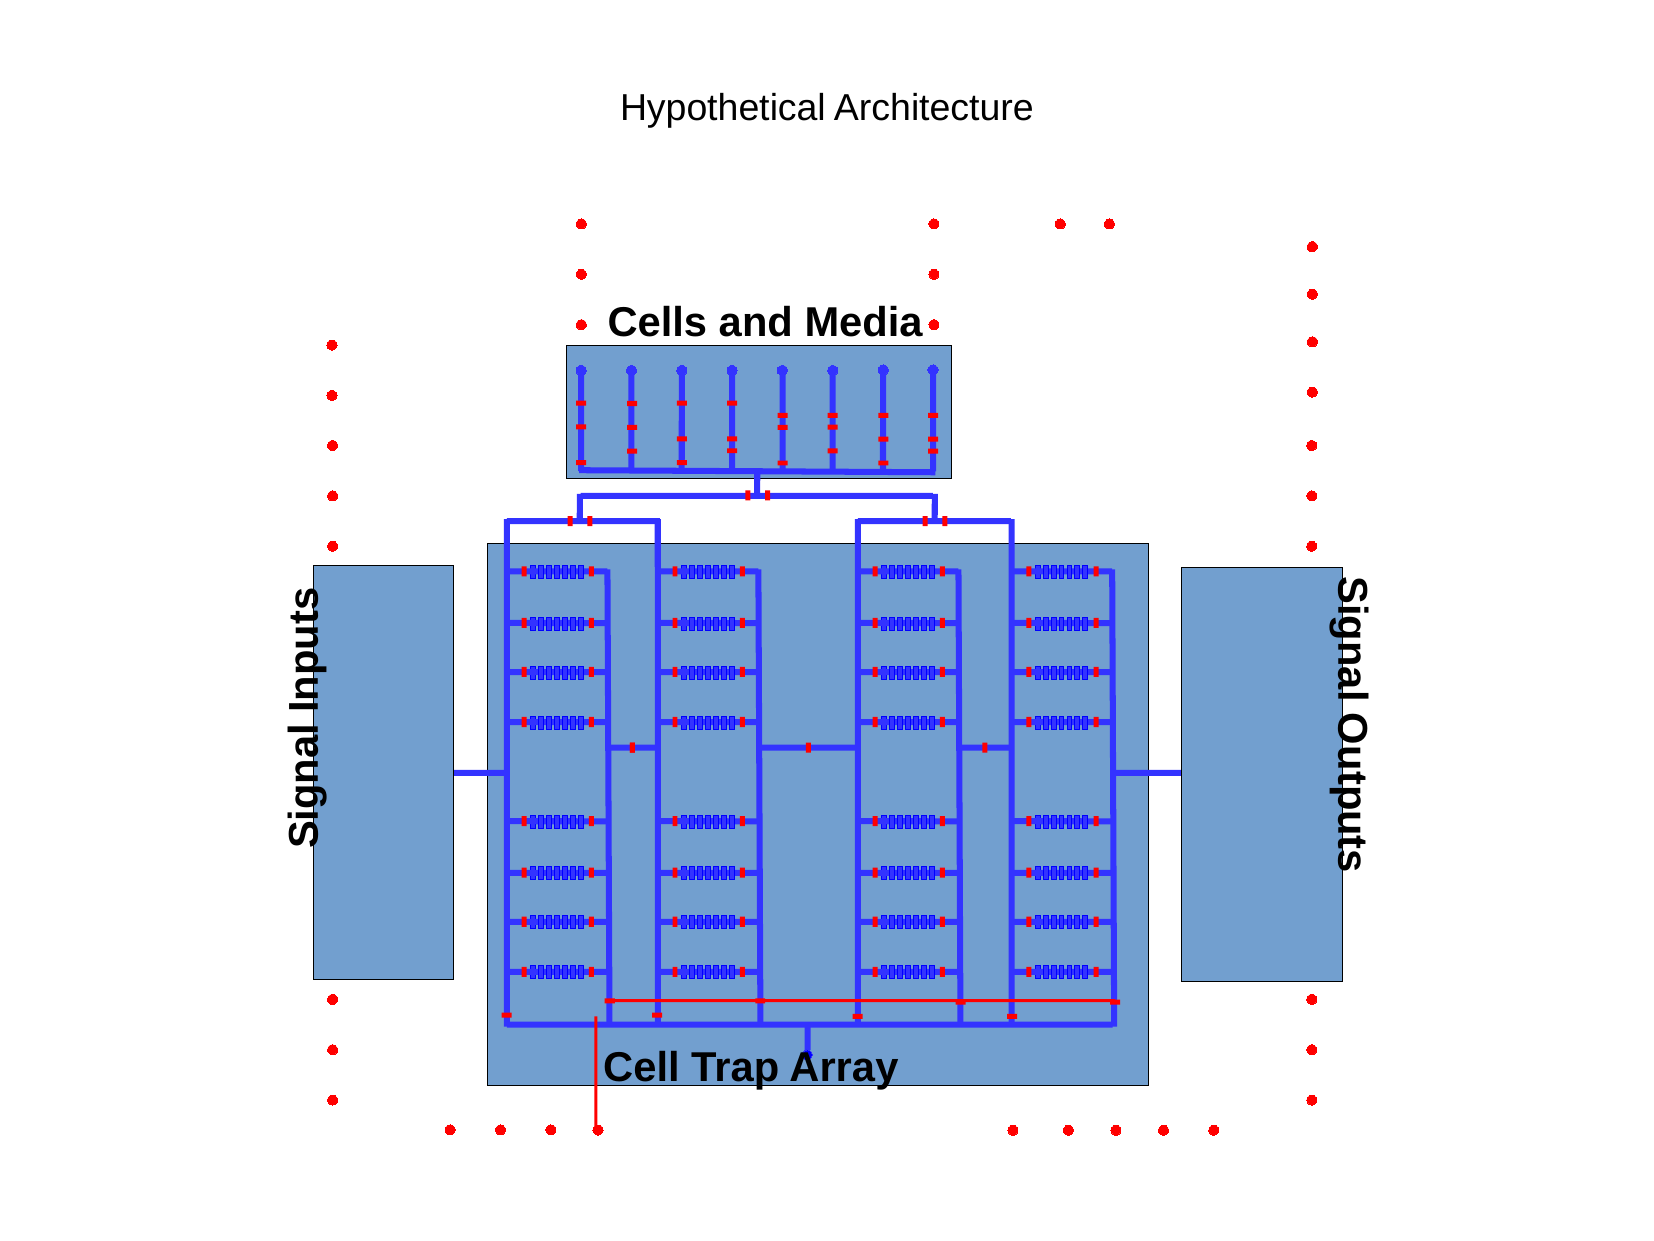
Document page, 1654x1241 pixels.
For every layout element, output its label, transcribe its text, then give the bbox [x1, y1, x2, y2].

text_box [942, 516, 948, 527]
text_box [929, 617, 935, 631]
text_box [554, 866, 560, 880]
text_box [327, 541, 338, 552]
text_box [889, 915, 895, 929]
text_box [729, 565, 735, 579]
text_box [1035, 623, 1041, 631]
text_box [739, 716, 745, 728]
text_box [588, 716, 594, 728]
text_box [326, 340, 338, 351]
text_box [681, 723, 687, 730]
text_box [1051, 915, 1057, 929]
text_box [1082, 666, 1088, 680]
text_box [672, 966, 678, 977]
text_box [897, 617, 903, 631]
text_box [1067, 965, 1072, 979]
text_box [546, 815, 552, 829]
text_box [1158, 1125, 1169, 1136]
text_box [1026, 566, 1032, 577]
text_box [705, 965, 711, 979]
text_box [1093, 716, 1099, 728]
text_box [588, 867, 594, 878]
text_box [689, 965, 695, 979]
text_box [1082, 565, 1088, 579]
text_box [1093, 617, 1099, 628]
text_box [697, 965, 703, 979]
text_box [721, 915, 727, 929]
text_box [1104, 218, 1115, 229]
text_box [578, 866, 584, 880]
text_box Cell Trap Array [586, 1030, 595, 1095]
text_box [546, 617, 552, 631]
text_box [729, 866, 735, 880]
text_box [578, 617, 584, 631]
text_box [739, 566, 745, 577]
text_box [897, 815, 903, 829]
text_box [897, 666, 903, 680]
text_box [745, 490, 751, 501]
text_box [905, 716, 911, 730]
text_box [1067, 716, 1072, 730]
text_box [538, 815, 544, 829]
text_box [1074, 815, 1080, 829]
text_box [1026, 716, 1032, 728]
text_box [872, 566, 878, 577]
text_box [562, 866, 568, 880]
text_box [1051, 815, 1057, 829]
text_box [928, 269, 939, 280]
text_box [1043, 666, 1049, 680]
text_box [921, 617, 927, 631]
text_box [921, 565, 927, 579]
text_box [729, 965, 735, 979]
text_box [697, 866, 703, 880]
text_box [576, 218, 587, 229]
text_box [697, 617, 703, 631]
text_box [872, 916, 878, 927]
text_box [827, 412, 838, 418]
text_box [487, 773, 595, 1086]
text_box [697, 716, 703, 730]
text_box [1181, 567, 1343, 982]
text_box [672, 716, 678, 728]
text_box [905, 617, 911, 631]
text_box [1093, 916, 1099, 927]
text_box [538, 866, 544, 880]
text_box [538, 666, 544, 680]
text_box [729, 666, 735, 680]
text_box [327, 440, 338, 451]
text_box [897, 565, 903, 579]
text_box [530, 873, 536, 880]
text_box [567, 516, 573, 527]
text_box [627, 424, 638, 430]
text_box [1208, 1125, 1219, 1136]
text_box [578, 915, 584, 929]
text_box [827, 448, 838, 454]
text_box [1007, 1125, 1018, 1136]
text_box [672, 666, 678, 677]
text_box [913, 815, 919, 829]
text_box [1093, 966, 1099, 977]
text_box [929, 915, 935, 929]
text_box [739, 966, 745, 977]
text_box [922, 516, 928, 527]
text_box [872, 666, 878, 677]
text_box [658, 723, 759, 821]
text_box [858, 723, 959, 821]
text_box [913, 915, 919, 929]
text_box [697, 666, 703, 680]
text_box [913, 965, 919, 979]
text_box [1043, 815, 1049, 829]
text_box [1307, 387, 1318, 398]
text_box [913, 617, 919, 631]
text_box [858, 748, 1011, 1000]
text_box [739, 666, 745, 677]
text_box [530, 572, 536, 579]
text_box [713, 815, 719, 829]
text_box [507, 723, 608, 821]
text_box [1306, 490, 1317, 501]
text_box [713, 716, 719, 730]
text_box [495, 1124, 506, 1135]
text_box [327, 994, 338, 1005]
text_box [1043, 565, 1049, 579]
text_box [681, 572, 687, 579]
text_box [1067, 565, 1072, 579]
text_box [721, 866, 727, 880]
text_box [627, 400, 638, 407]
text_box [929, 666, 935, 680]
text_box [928, 218, 939, 229]
text_box [588, 566, 594, 577]
text_box [705, 915, 711, 929]
text_box [939, 566, 945, 577]
text_box [889, 815, 895, 829]
text_box [1026, 966, 1032, 977]
text_box [1074, 866, 1080, 880]
text_box [672, 617, 678, 628]
text_box [546, 915, 552, 929]
text_box [729, 617, 735, 631]
text_box [705, 617, 711, 631]
text_box [327, 1095, 338, 1106]
text_box [878, 364, 889, 376]
text_box [928, 448, 939, 454]
text_box [927, 364, 939, 376]
text_box [530, 623, 536, 631]
text_box [982, 742, 988, 753]
text_box [546, 666, 552, 680]
text_box [1082, 915, 1088, 929]
text_box [705, 666, 711, 680]
text_box [1307, 241, 1318, 252]
text_box [689, 866, 695, 880]
text_box [507, 748, 657, 1024]
text_box [1074, 716, 1080, 730]
text_box [681, 623, 687, 631]
text_box [889, 666, 895, 680]
text_box [727, 436, 738, 442]
text_box [929, 965, 935, 979]
text_box [1059, 565, 1064, 579]
text_box [713, 965, 719, 979]
text_box [1059, 716, 1064, 730]
text_box [921, 716, 927, 730]
text_box [538, 716, 544, 730]
text_box [1074, 617, 1080, 631]
text_box [872, 966, 878, 977]
text_box [808, 773, 1149, 1086]
text_box [777, 460, 788, 466]
text_box [626, 365, 637, 376]
text_box [939, 666, 945, 677]
text_box [562, 565, 568, 579]
text_box [562, 666, 568, 680]
text_box [596, 1025, 807, 1030]
text_box [681, 972, 687, 979]
text_box [570, 815, 576, 829]
text_box [1035, 673, 1041, 680]
text_box [827, 424, 838, 430]
text_box [1051, 617, 1057, 631]
text_box [629, 742, 635, 753]
text_box [1059, 866, 1064, 880]
text_box [889, 965, 895, 979]
text_box [1074, 666, 1080, 680]
text_box [1110, 999, 1121, 1005]
text_box [570, 965, 576, 979]
text_box [939, 916, 945, 927]
text_box Signal Outputs [1324, 560, 1389, 890]
text_box [697, 565, 703, 579]
text_box [713, 666, 719, 680]
text_box Cells and Media [591, 286, 939, 351]
text_box [546, 565, 552, 579]
text_box [507, 543, 657, 747]
text_box [889, 866, 895, 880]
text_box [1306, 994, 1317, 1005]
text_box [554, 565, 560, 579]
text_box [576, 460, 587, 466]
text_box [889, 716, 895, 730]
text_box [705, 565, 711, 579]
text_box [921, 666, 927, 680]
text_box [739, 617, 745, 628]
text_box [1110, 1125, 1121, 1136]
text_box [913, 866, 919, 880]
text_box [881, 673, 887, 680]
text_box [1007, 1013, 1018, 1019]
text_box [658, 1001, 760, 1024]
text_box [538, 965, 544, 979]
text_box [1051, 666, 1057, 680]
text_box [729, 915, 735, 929]
text_box [538, 565, 544, 579]
text_box [538, 617, 544, 631]
text_box [1093, 867, 1099, 878]
text_box [897, 915, 903, 929]
text_box [765, 490, 771, 501]
text_box [897, 866, 903, 880]
text_box [546, 716, 552, 730]
text_box [872, 867, 878, 878]
text_box [897, 965, 903, 979]
text_box [327, 1044, 338, 1055]
text_box [1067, 915, 1072, 929]
text_box [578, 666, 584, 680]
text_box [1043, 716, 1049, 730]
text_box [1082, 965, 1088, 979]
text_box [1082, 815, 1088, 829]
text_box [576, 400, 587, 406]
text_box [1306, 1095, 1317, 1106]
text_box [1043, 866, 1049, 880]
text_box [1306, 1044, 1317, 1055]
text_box [313, 565, 454, 980]
text_box [905, 965, 911, 979]
text_box [1043, 617, 1049, 631]
text_box [921, 815, 927, 829]
text_box [689, 666, 695, 680]
text_box [881, 922, 887, 929]
text_box [562, 815, 568, 829]
text_box [905, 815, 911, 829]
text_box [1067, 866, 1072, 880]
text_box [562, 915, 568, 929]
text_box [570, 666, 576, 680]
text_box [652, 1012, 663, 1018]
text_box [921, 915, 927, 929]
text_box [570, 716, 576, 730]
text_box [554, 965, 560, 979]
text_box [445, 1124, 456, 1135]
text_box [681, 822, 687, 829]
text_box [705, 815, 711, 829]
text_box [697, 815, 703, 829]
text_box [588, 966, 594, 977]
text_box [913, 565, 919, 579]
text_box [554, 666, 560, 680]
text_box [1035, 922, 1041, 929]
text_box [672, 566, 678, 577]
text_box [955, 1001, 966, 1005]
text_box [1026, 916, 1032, 927]
text_box [521, 966, 527, 977]
text_box [576, 365, 587, 376]
text_box [939, 816, 945, 827]
text_box [705, 866, 711, 880]
text_box [570, 617, 576, 631]
text_box [705, 716, 711, 730]
text_box [521, 716, 527, 728]
text_box [739, 816, 745, 827]
text_box [676, 460, 687, 466]
text_box [676, 400, 687, 406]
text_box [1035, 572, 1041, 579]
text_box [672, 816, 678, 827]
text_box [576, 424, 587, 430]
text_box [1026, 816, 1032, 827]
text_box [1063, 1125, 1074, 1136]
text_box [1067, 666, 1072, 680]
text_box [921, 965, 927, 979]
text_box [878, 412, 889, 418]
text_box [905, 565, 911, 579]
text_box [1026, 617, 1032, 628]
text_box [1055, 218, 1066, 229]
text_box [588, 816, 594, 827]
text_box [658, 543, 857, 747]
text_box [521, 916, 527, 927]
text_box [721, 565, 727, 579]
text_box [604, 998, 615, 1004]
text_box [939, 867, 945, 878]
text_box [929, 716, 935, 730]
text_box [889, 565, 895, 579]
text_box [326, 390, 338, 401]
text_box [1093, 566, 1099, 577]
text_box [546, 965, 552, 979]
text_box [929, 866, 935, 880]
text_box [921, 866, 927, 880]
text_box [1067, 815, 1072, 829]
text_box [1051, 866, 1057, 880]
text_box [721, 716, 727, 730]
text_box [689, 716, 695, 730]
text_box [928, 412, 939, 418]
text_box [588, 617, 594, 628]
text_box [939, 716, 945, 728]
text_box [570, 915, 576, 929]
text_box [713, 915, 719, 929]
text_box [1059, 915, 1064, 929]
text_box [1012, 543, 1149, 821]
text_box [487, 543, 506, 772]
text_box [521, 617, 527, 628]
text_box [576, 319, 587, 330]
text_box [881, 723, 887, 730]
text_box [713, 617, 719, 631]
text_box [872, 816, 878, 827]
text_box [1051, 965, 1057, 979]
text_box [905, 666, 911, 680]
text_box [1043, 965, 1049, 979]
text_box [713, 866, 719, 880]
text_box [538, 915, 544, 929]
text_box [913, 666, 919, 680]
text_box [721, 965, 727, 979]
text_box [852, 1013, 863, 1019]
text_box [676, 436, 687, 442]
text_box [905, 866, 911, 880]
text_box [739, 867, 745, 878]
text_box [729, 716, 735, 730]
text_box [727, 448, 738, 454]
text_box [546, 866, 552, 880]
text_box [501, 1012, 512, 1018]
text_box [689, 815, 695, 829]
text_box [1307, 336, 1318, 347]
text_box [777, 412, 788, 418]
text_box [672, 916, 678, 927]
text_box [1035, 822, 1041, 829]
text_box [578, 815, 584, 829]
text_box [913, 716, 919, 730]
text_box [881, 572, 887, 579]
text_box [1074, 565, 1080, 579]
text_box [588, 666, 594, 677]
text_box [689, 617, 695, 631]
text_box [878, 436, 889, 442]
text_box [530, 922, 536, 929]
text_box [1051, 716, 1057, 730]
text_box [1059, 815, 1064, 829]
text_box [939, 966, 945, 977]
text_box [872, 716, 878, 728]
text_box [587, 516, 593, 527]
text_box [881, 822, 887, 829]
text_box [827, 365, 838, 376]
text_box [1059, 617, 1064, 631]
text_box [1026, 666, 1032, 677]
text_box [681, 873, 687, 880]
text_box [721, 815, 727, 829]
text_box [881, 623, 887, 631]
text_box [672, 867, 678, 878]
text_box [562, 617, 568, 631]
text_box [1043, 915, 1049, 929]
text_box [889, 617, 895, 631]
text_box [858, 543, 1011, 747]
text_box [530, 673, 536, 680]
text_box [1093, 816, 1099, 827]
text_box [1082, 716, 1088, 730]
text_box [1307, 289, 1318, 300]
text_box [530, 723, 536, 730]
text_box [578, 965, 584, 979]
text_box [545, 1124, 556, 1135]
text_box [676, 365, 687, 376]
text_box [939, 617, 945, 628]
text_box [929, 815, 935, 829]
text_box [1082, 617, 1088, 631]
text_box [627, 448, 638, 454]
text_box [727, 400, 738, 406]
text_box [578, 716, 584, 730]
text_box [681, 922, 687, 929]
text_box [928, 436, 939, 442]
text_box [658, 748, 857, 1000]
text_box [578, 565, 584, 579]
text_box [721, 666, 727, 680]
text_box [1082, 866, 1088, 880]
text_box [592, 1125, 604, 1136]
text_box [521, 867, 527, 878]
text_box Signal Inputs [267, 570, 332, 866]
text_box [1051, 565, 1057, 579]
text_box [777, 424, 788, 430]
text_box [521, 816, 527, 827]
text_box [727, 365, 738, 376]
text_box [554, 617, 560, 631]
text_box [1093, 666, 1099, 677]
text_box [562, 716, 568, 730]
text_box [521, 666, 527, 677]
text_box [1035, 972, 1041, 979]
text_box [327, 490, 338, 501]
text_box [1074, 965, 1080, 979]
text_box [1067, 617, 1072, 631]
text_box [881, 972, 887, 979]
text_box [697, 915, 703, 929]
text_box [1059, 666, 1064, 680]
text_box [1035, 723, 1041, 730]
text_box [530, 822, 536, 829]
text_box Hypothetical Architecture [82, 2, 1571, 210]
text_box [576, 269, 587, 280]
text_box [1074, 915, 1080, 929]
text_box [566, 345, 952, 479]
text_box [878, 460, 889, 466]
text_box [739, 916, 745, 927]
text_box [1026, 867, 1032, 878]
text_box [530, 972, 536, 979]
text_box [805, 742, 811, 753]
text_box [1306, 541, 1317, 552]
text_box [713, 565, 719, 579]
text_box [872, 617, 878, 628]
text_box Cell Trap Array [596, 1030, 915, 1095]
text_box [689, 915, 695, 929]
text_box [729, 815, 735, 829]
text_box [554, 815, 560, 829]
text_box [761, 1001, 857, 1024]
text_box [570, 565, 576, 579]
text_box [588, 916, 594, 927]
text_box [681, 673, 687, 680]
text_box [554, 716, 560, 730]
text_box [881, 873, 887, 880]
text_box [689, 565, 695, 579]
text_box [521, 566, 527, 577]
text_box [1306, 440, 1317, 451]
text_box [562, 965, 568, 979]
text_box [1059, 965, 1064, 979]
text_box [570, 866, 576, 880]
text_box [929, 565, 935, 579]
text_box [721, 617, 727, 631]
text_box [777, 365, 788, 376]
text_box [905, 915, 911, 929]
text_box [897, 716, 903, 730]
text_box [1035, 873, 1041, 880]
text_box [554, 915, 560, 929]
